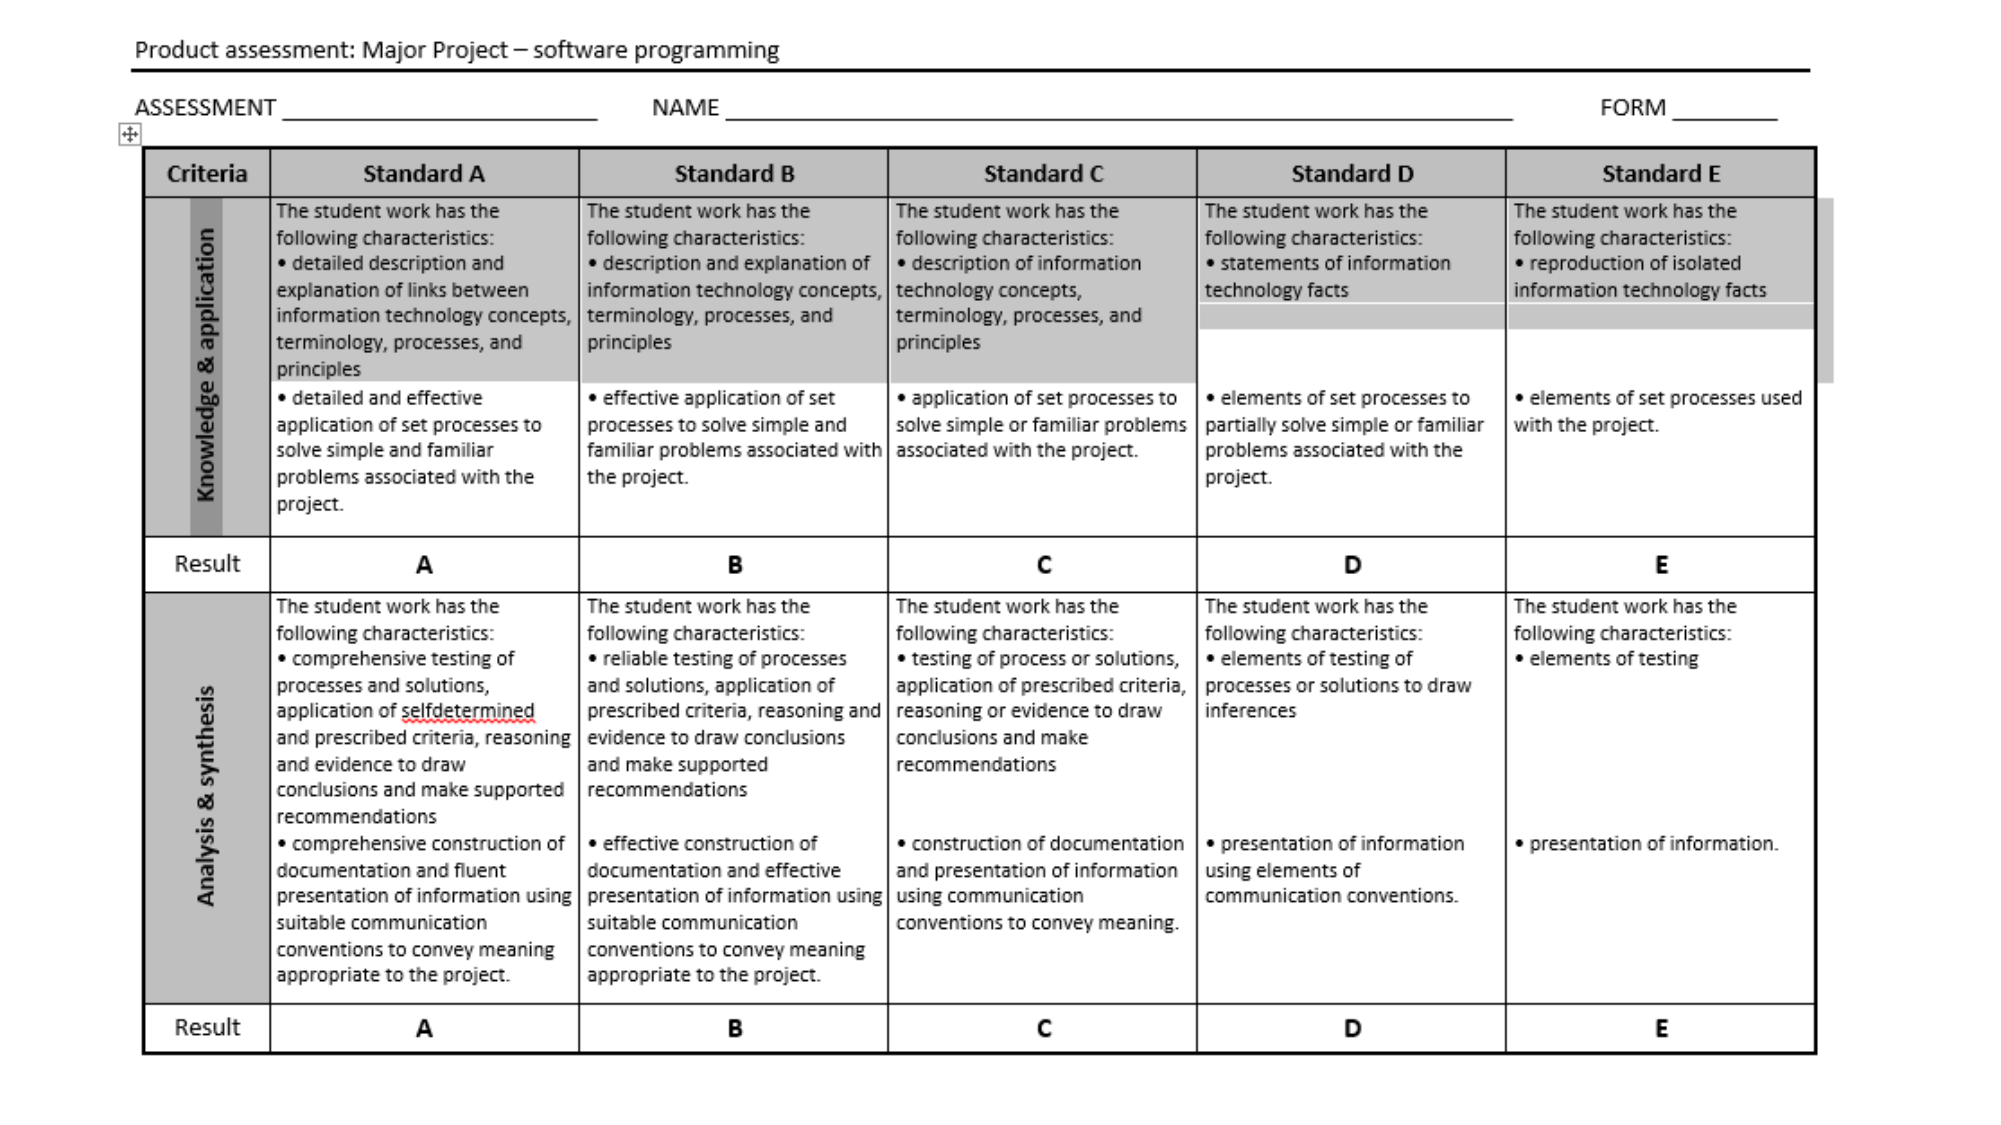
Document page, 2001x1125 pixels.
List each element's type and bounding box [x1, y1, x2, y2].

list [47, 0, 1879, 1113]
